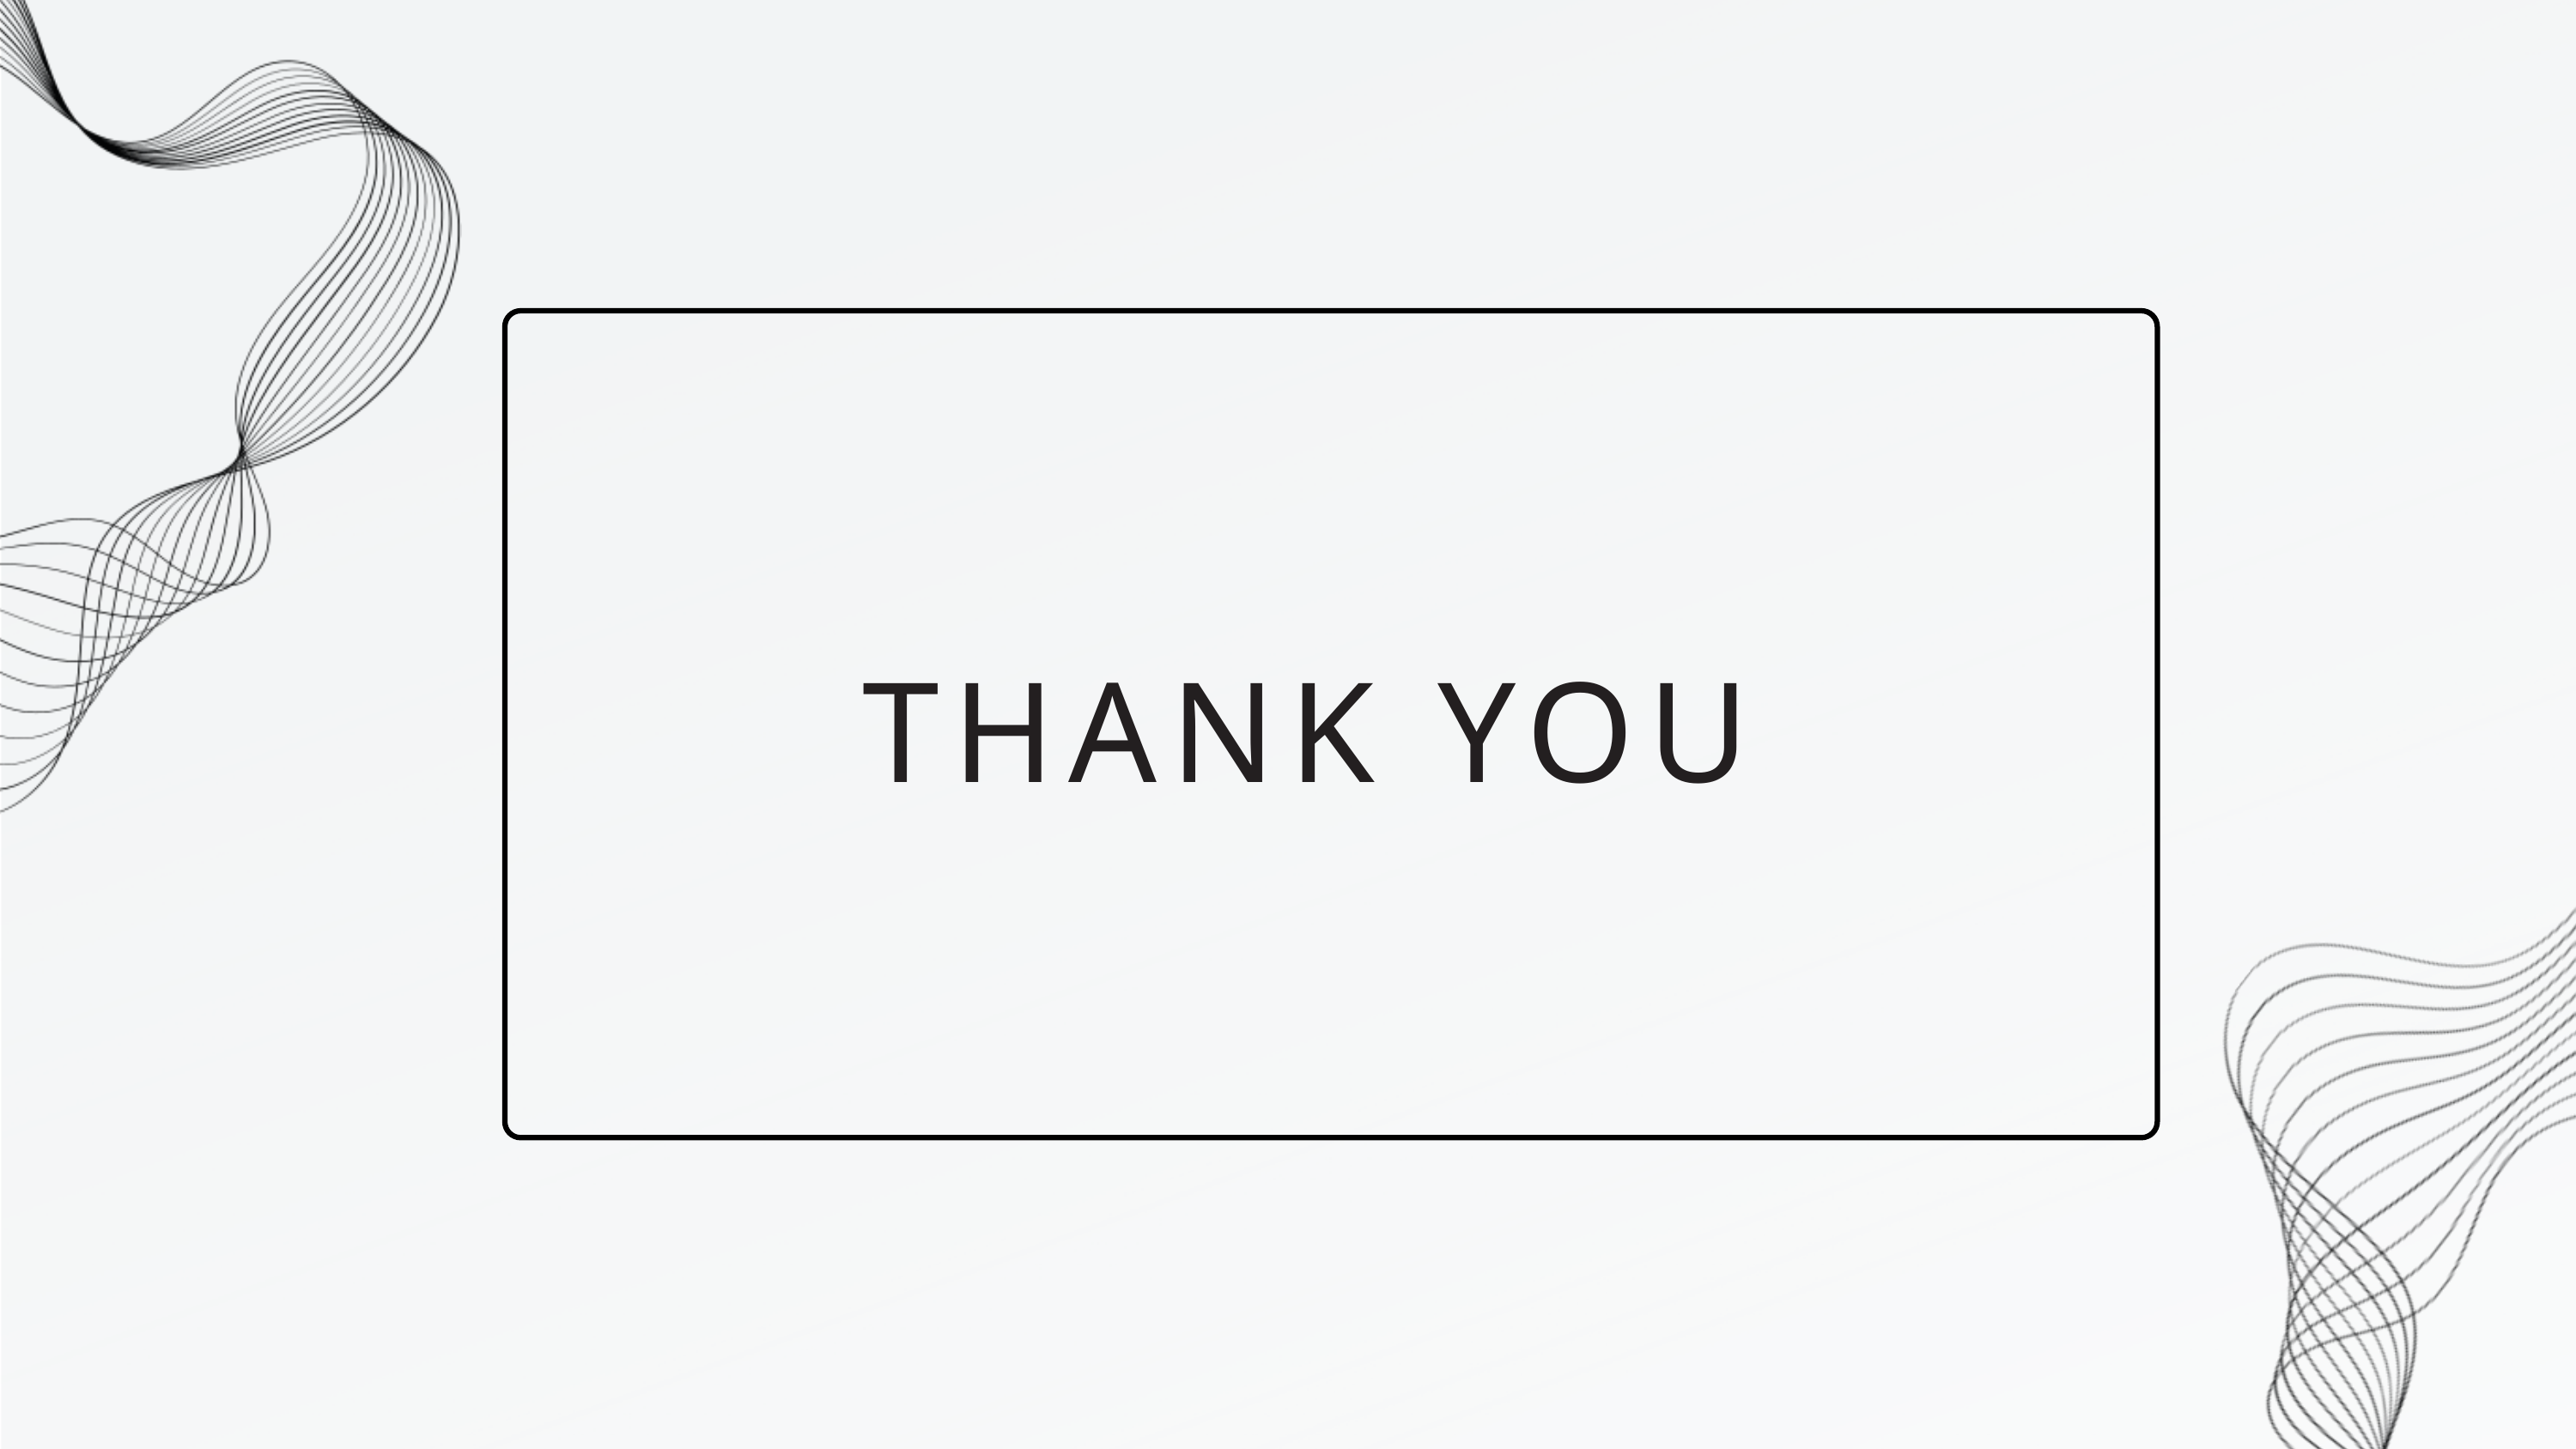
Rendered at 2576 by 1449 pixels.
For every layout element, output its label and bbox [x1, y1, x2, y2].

text_box [504, 310, 2158, 1138]
picture [0, 0, 2576, 1449]
